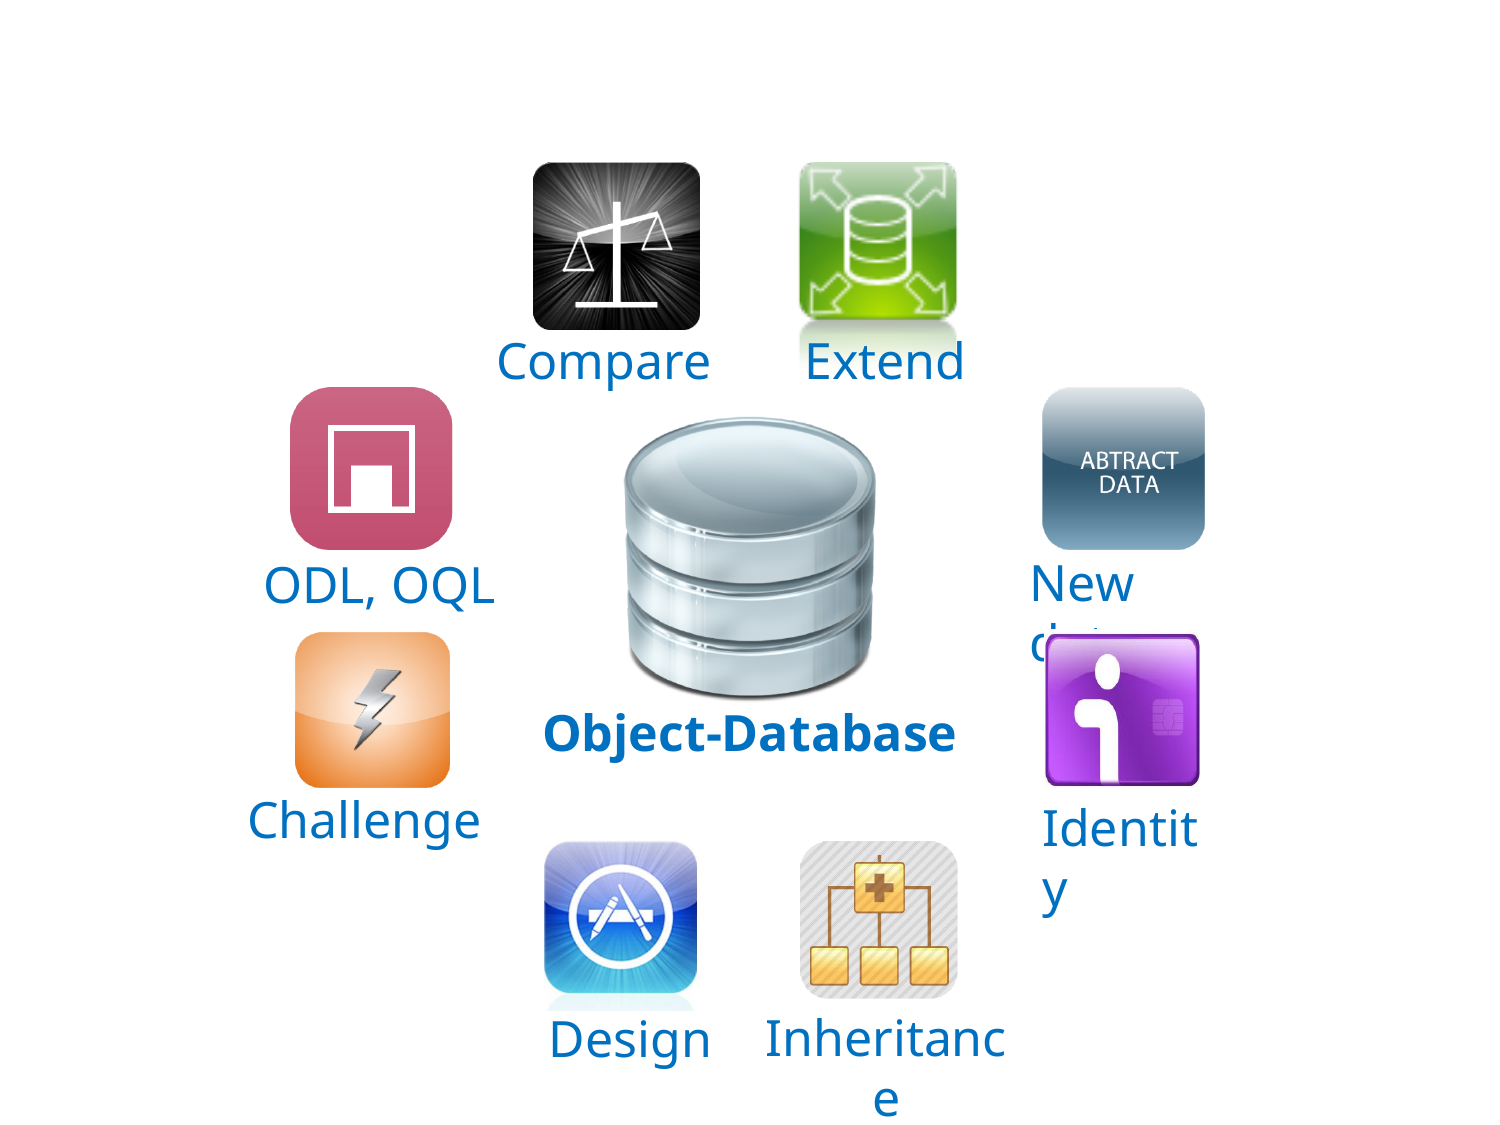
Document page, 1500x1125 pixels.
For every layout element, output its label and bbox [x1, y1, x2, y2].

text_box [474, 162, 733, 398]
text_box [1027, 629, 1238, 866]
text_box [224, 632, 505, 858]
text_box [512, 412, 988, 770]
text_box [741, 841, 1036, 1076]
text_box [1014, 387, 1263, 620]
text_box [512, 824, 738, 1076]
text_box [783, 162, 1003, 399]
text_box [237, 387, 522, 623]
